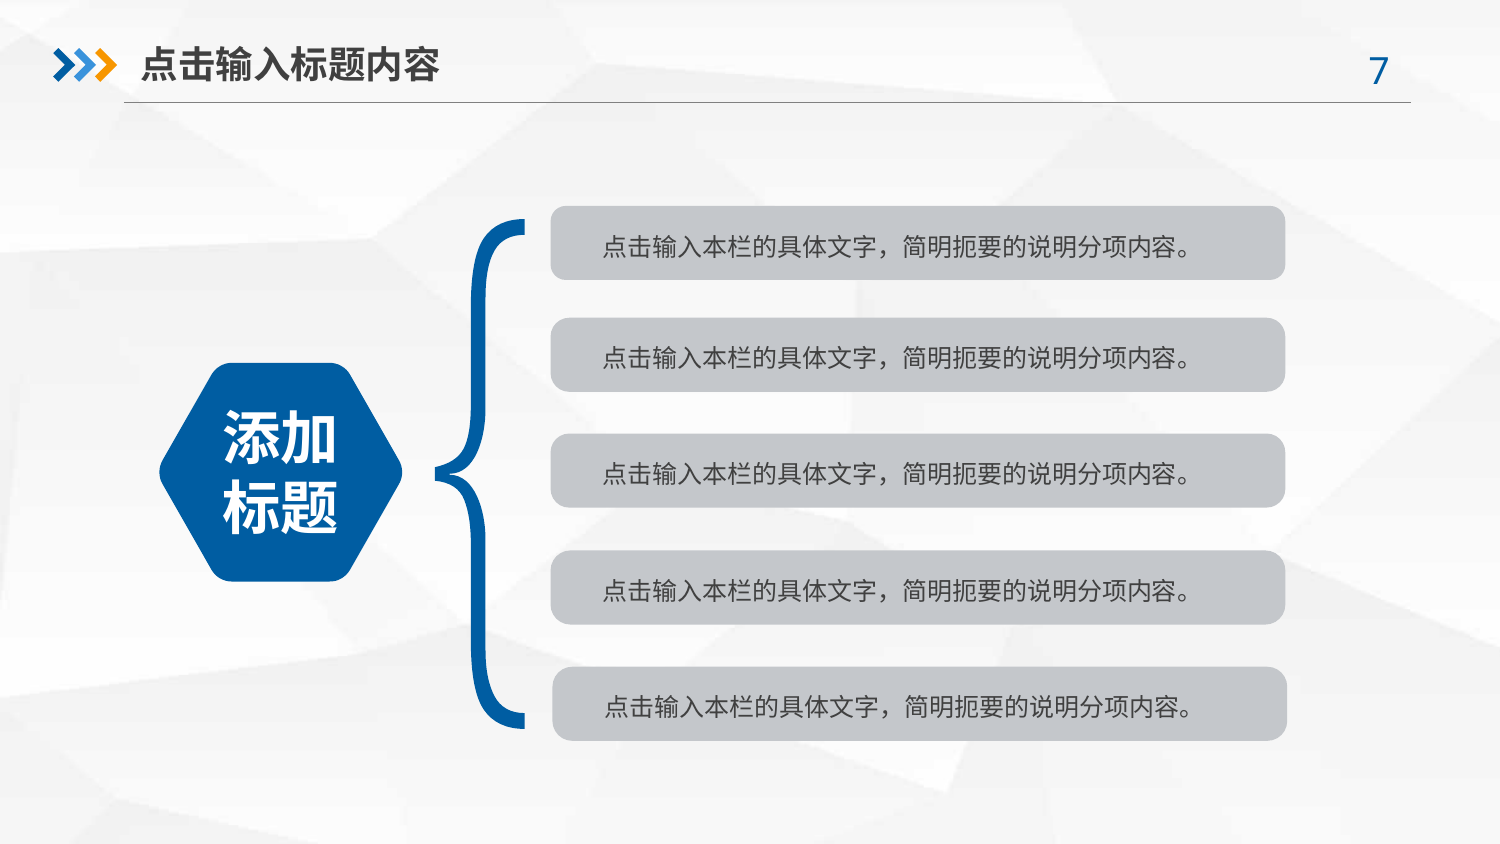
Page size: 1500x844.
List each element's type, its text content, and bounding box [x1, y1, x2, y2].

text_box [548, 431, 1288, 510]
text_box 点击输入本栏的具体文字，简明扼要的说明分项内容。 [602, 336, 1220, 373]
text_box 点击输入本栏的具体文字，简明扼要的说明分项内容。 [604, 685, 1222, 722]
text_box 点击输入本栏的具体文字，简明扼要的说明分项内容。 [602, 569, 1220, 606]
text_box 添加标题 [206, 401, 356, 542]
text_box 点击输入本栏的具体文字，简明扼要的说明分项内容。 [602, 225, 1220, 262]
text_box [548, 203, 1288, 283]
picture [0, 0, 1500, 844]
text_box [548, 548, 1288, 627]
text_box 点击输入本栏的具体文字，简明扼要的说明分项内容。 [602, 452, 1220, 489]
text_box [159, 362, 403, 582]
text_box 点击输入标题内容 [140, 32, 491, 95]
text_box [548, 315, 1288, 394]
text_box [550, 664, 1290, 743]
text_box [434, 219, 525, 729]
